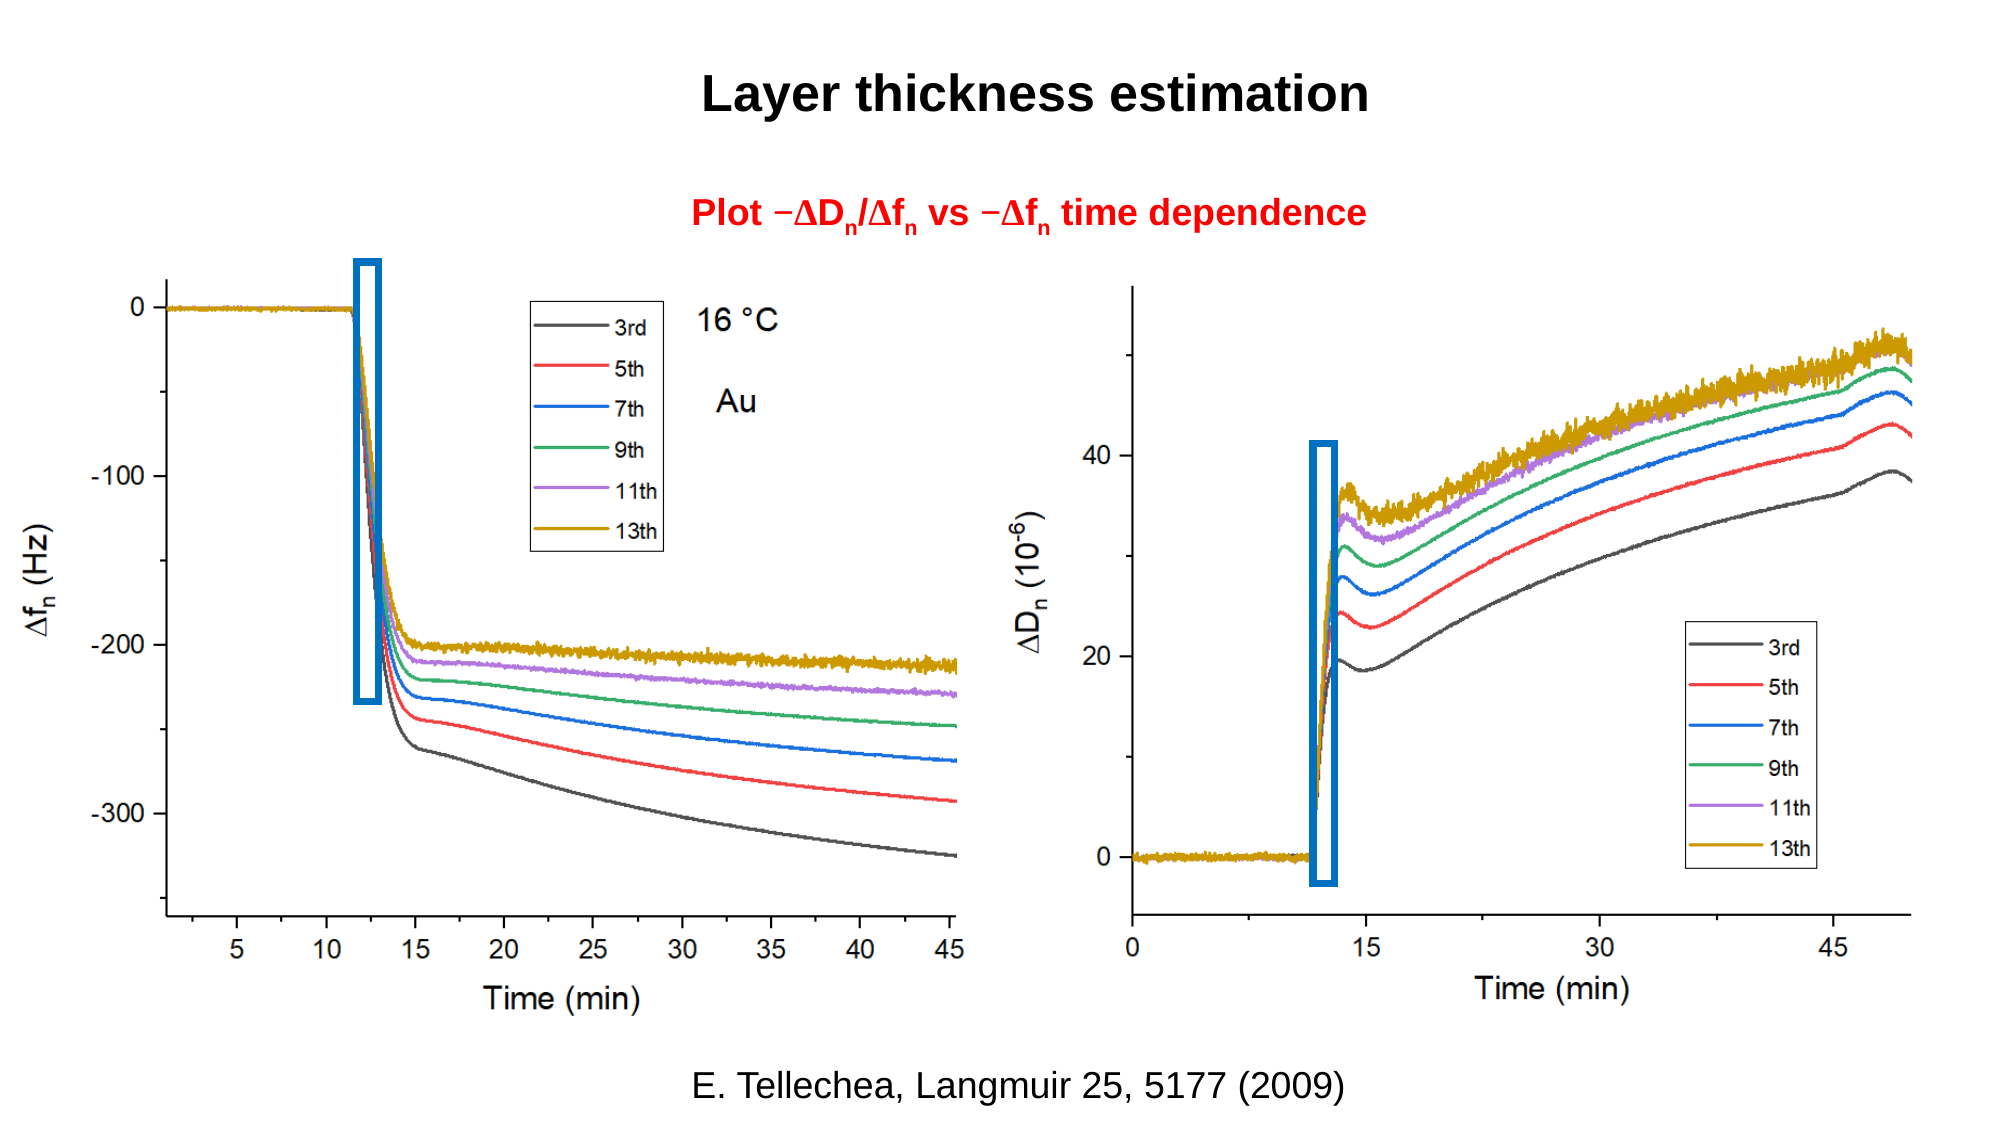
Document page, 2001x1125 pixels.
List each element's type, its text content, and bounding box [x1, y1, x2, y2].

text_box Layer thickness estimation [0, 52, 2000, 130]
text_box Plot −ΔDn/Δfn vs −Δfn time dependence [676, 181, 2000, 247]
text_box E. Tellechea, Langmuir 25, 5177 (2009) [676, 1053, 2000, 1114]
picture [0, 262, 1956, 1031]
